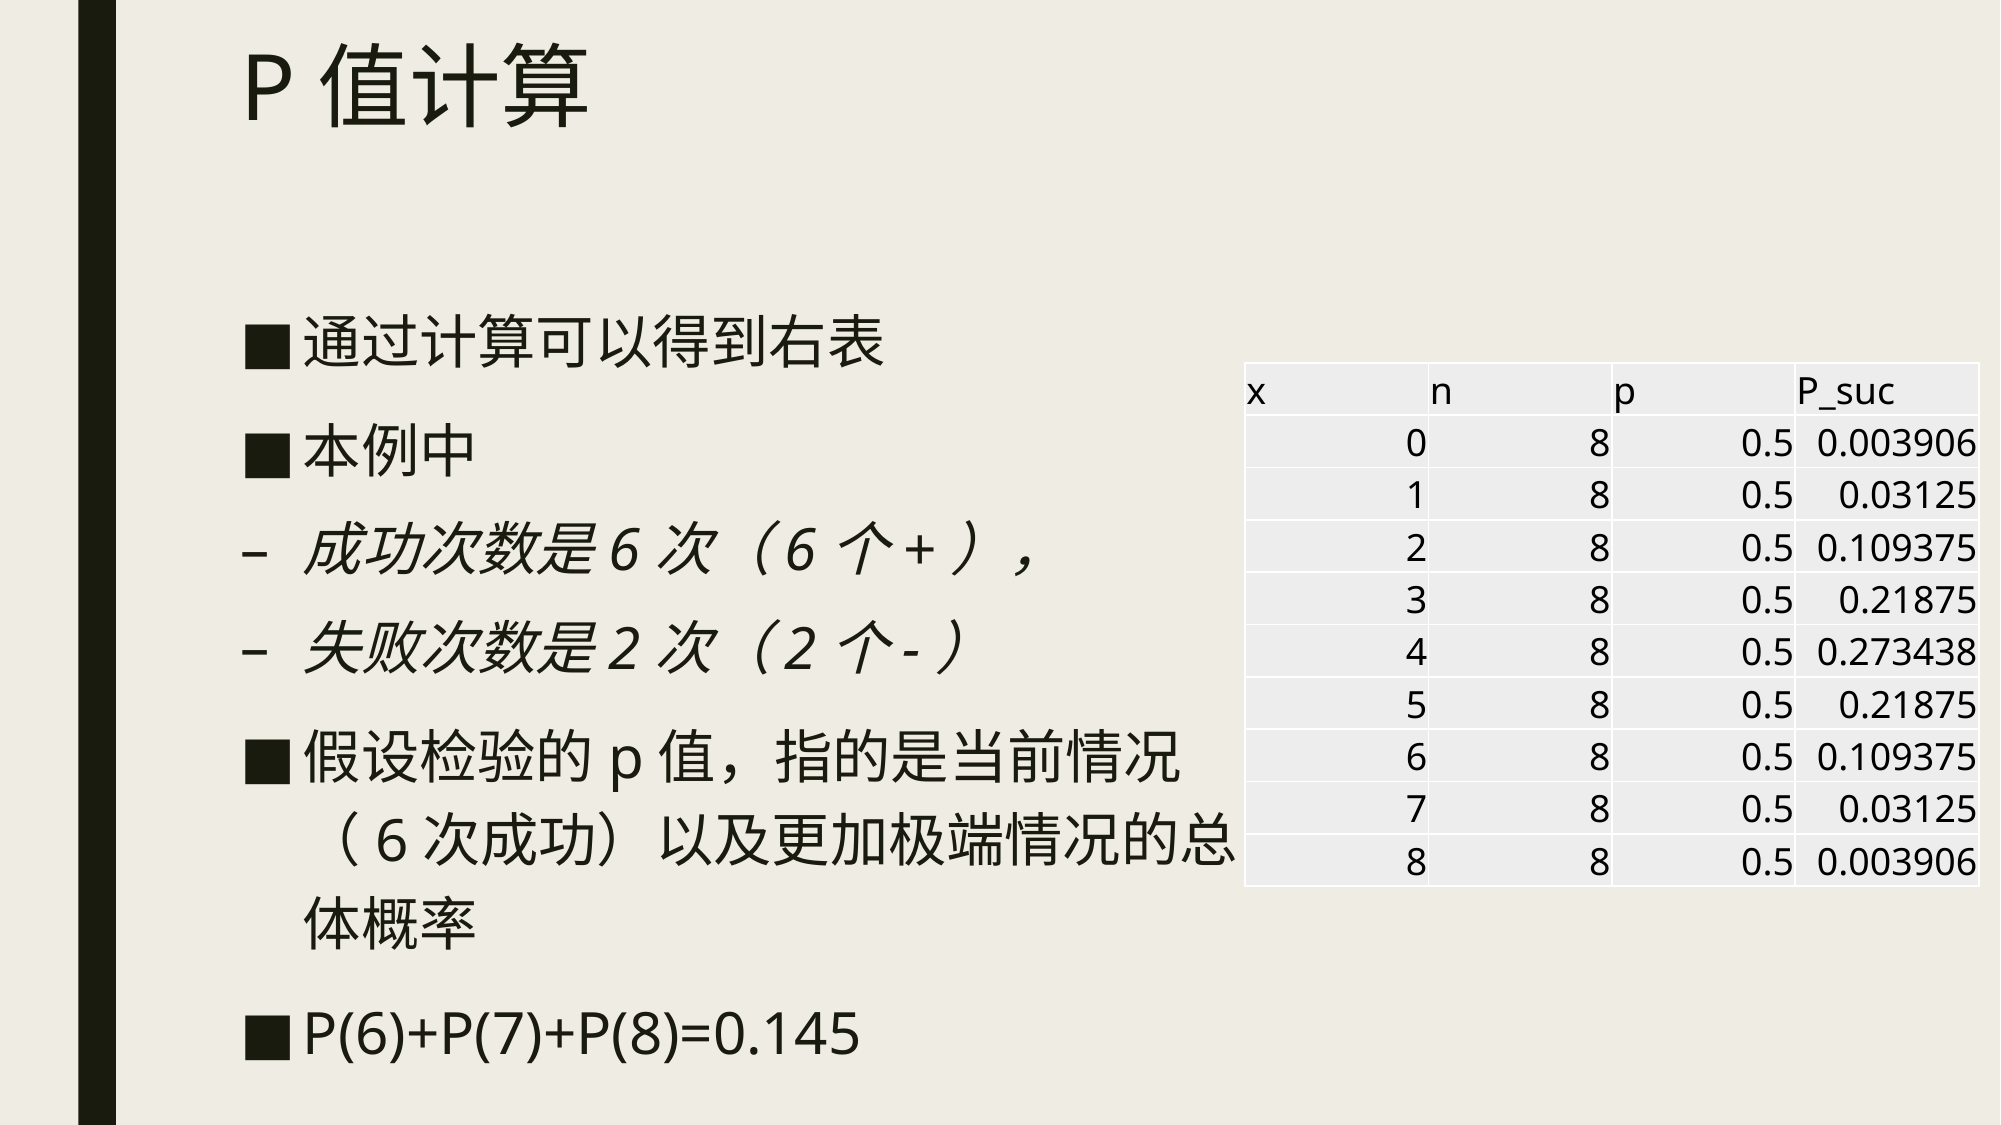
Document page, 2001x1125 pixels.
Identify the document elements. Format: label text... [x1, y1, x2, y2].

table_cell 0.5 [1613, 468, 1794, 519]
table_cell 8 [1246, 835, 1428, 885]
table_cell 4 [1246, 625, 1428, 676]
table_cell 0.5 [1613, 521, 1794, 571]
table_cell 8 [1429, 416, 1611, 467]
table_cell 0.109375 [1796, 521, 1978, 571]
table_cell 0.03125 [1796, 468, 1978, 519]
table_cell 5 [1246, 678, 1428, 728]
list 通过计算可以得到右表 本例中 成功次数是6次（6个+）， 失败次数是2次（2个-） 假设检验的p值，指的是当前情况（6次成功）以及更加极端情况的总体概率 P(6)+P(7)+P(8)=0.145 [225, 283, 1267, 1125]
table_header x [1246, 364, 1428, 414]
table_cell 8 [1429, 573, 1611, 624]
table_cell 8 [1429, 730, 1611, 781]
table_cell 1 [1246, 468, 1428, 519]
table_cell 0.21875 [1796, 573, 1978, 624]
table_cell 8 [1429, 468, 1611, 519]
table_cell 0.5 [1613, 625, 1794, 676]
table_cell 3 [1246, 573, 1428, 624]
table_cell 2 [1246, 521, 1428, 571]
table_cell 0.5 [1613, 730, 1794, 781]
table_cell 0.5 [1613, 678, 1794, 728]
table_cell 8 [1429, 625, 1611, 676]
table_cell 8 [1429, 835, 1611, 885]
table_cell 6 [1246, 730, 1428, 781]
table_cell 7 [1246, 782, 1428, 833]
table_cell 0.5 [1613, 416, 1794, 467]
table_cell 0.003906 [1796, 416, 1978, 467]
table_header P_suc [1796, 364, 1978, 414]
table_cell 8 [1429, 521, 1611, 571]
table_header p [1613, 364, 1794, 414]
table_cell 0.5 [1613, 573, 1794, 624]
table_cell 0.003906 [1796, 835, 1978, 885]
table_header n [1429, 364, 1611, 414]
title P值计算 [225, 35, 1800, 279]
table_cell 0.109375 [1796, 730, 1978, 781]
table_cell 8 [1429, 678, 1611, 728]
table_cell 0 [1246, 416, 1428, 467]
table_cell 0.21875 [1796, 678, 1978, 728]
table_cell 0.5 [1613, 835, 1794, 885]
table_cell 0.5 [1613, 782, 1794, 833]
table_cell 0.273438 [1796, 625, 1978, 676]
table_cell 8 [1429, 782, 1611, 833]
table_cell 0.03125 [1796, 782, 1978, 833]
